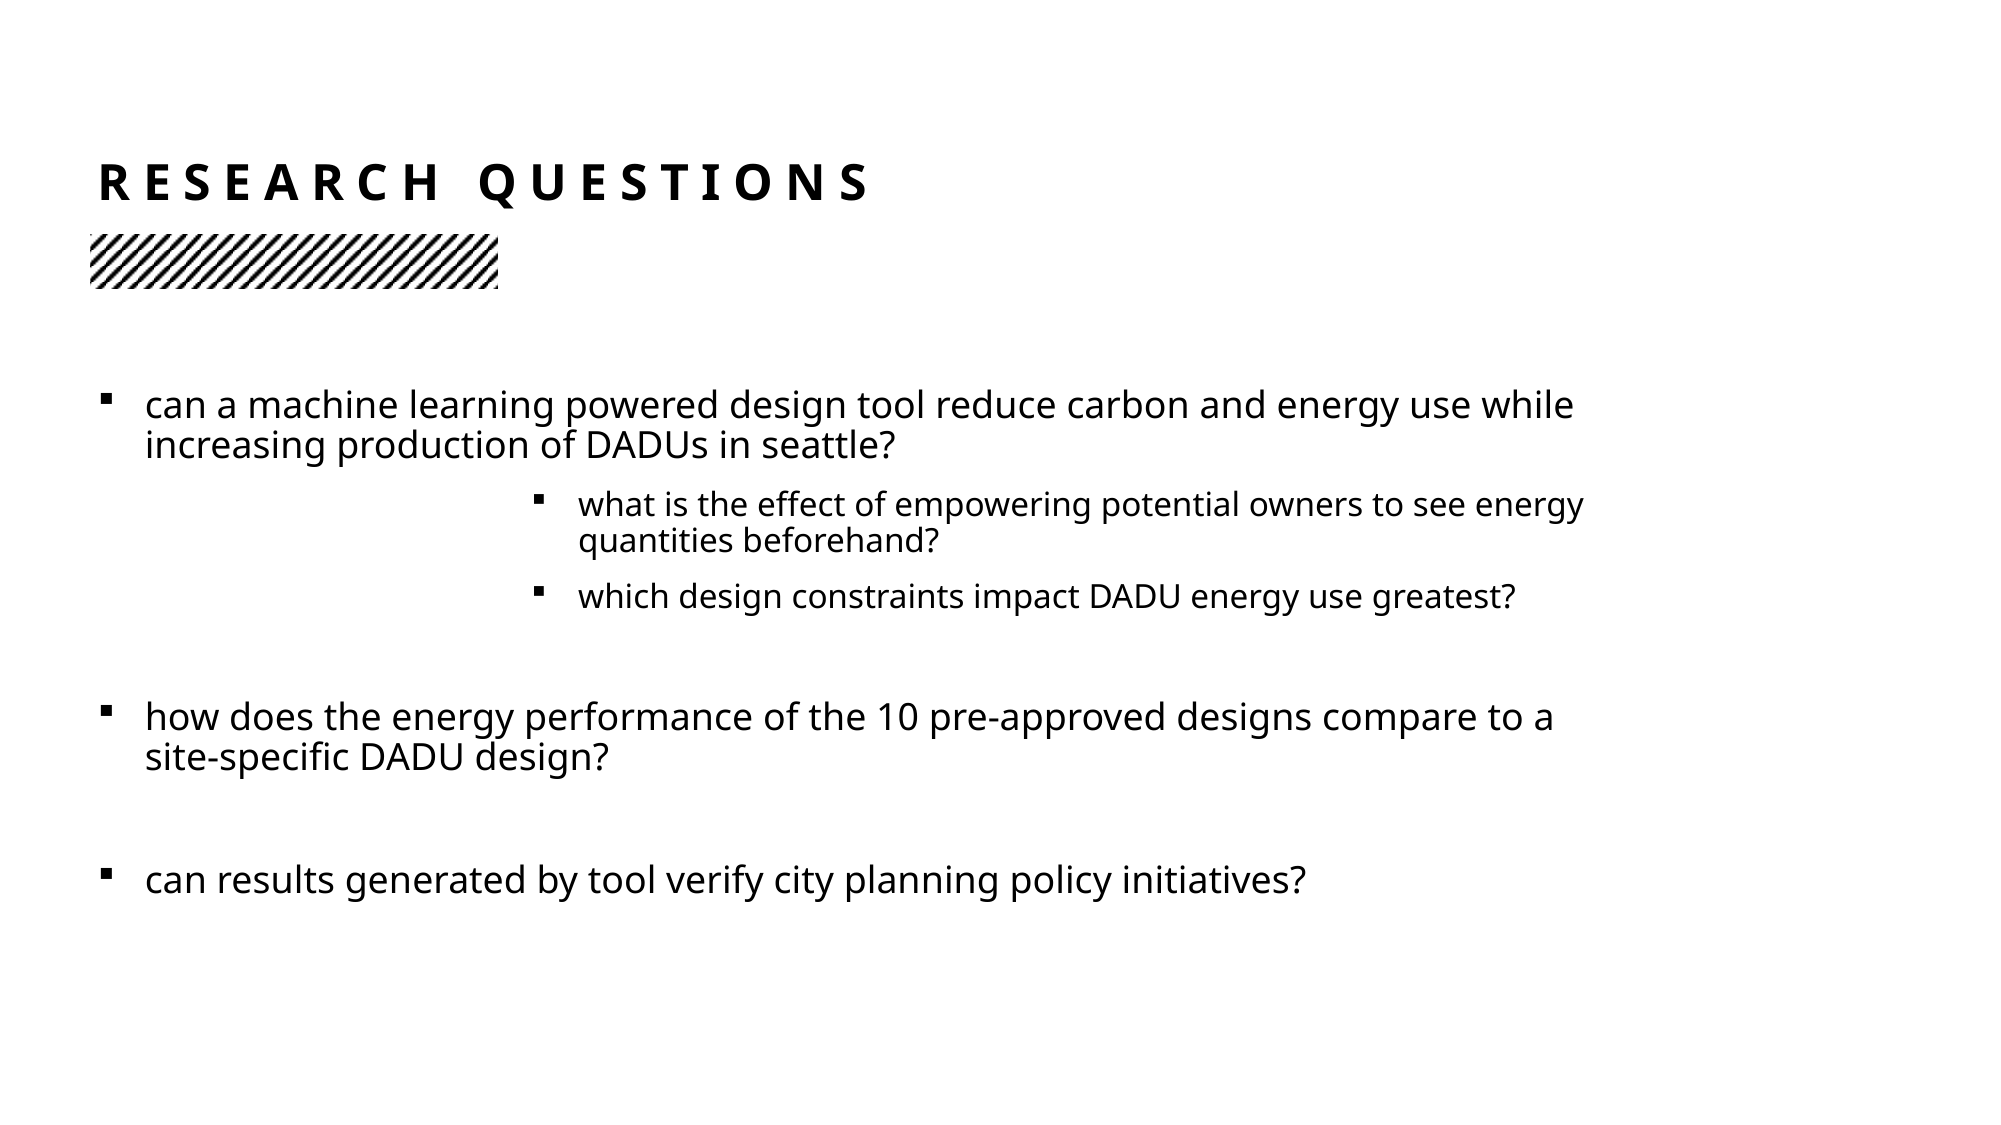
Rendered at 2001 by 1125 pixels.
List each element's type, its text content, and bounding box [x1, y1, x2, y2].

list can a machine learning powered design tool reduce carbon and energy use while increasing production of DADUs in seattle? what is the effect of empowering potential owners to see energy quantities beforehand? which design constraints impact DADU energy use greatest? how does the energy performance of the 10 pre-approved designs compare to a site-specific DADU design? can results generated by tool verify city planning policy initiatives? [89, 377, 1630, 994]
picture [90, 234, 498, 289]
title RESEARCH QUESTIONS [89, 112, 1739, 220]
